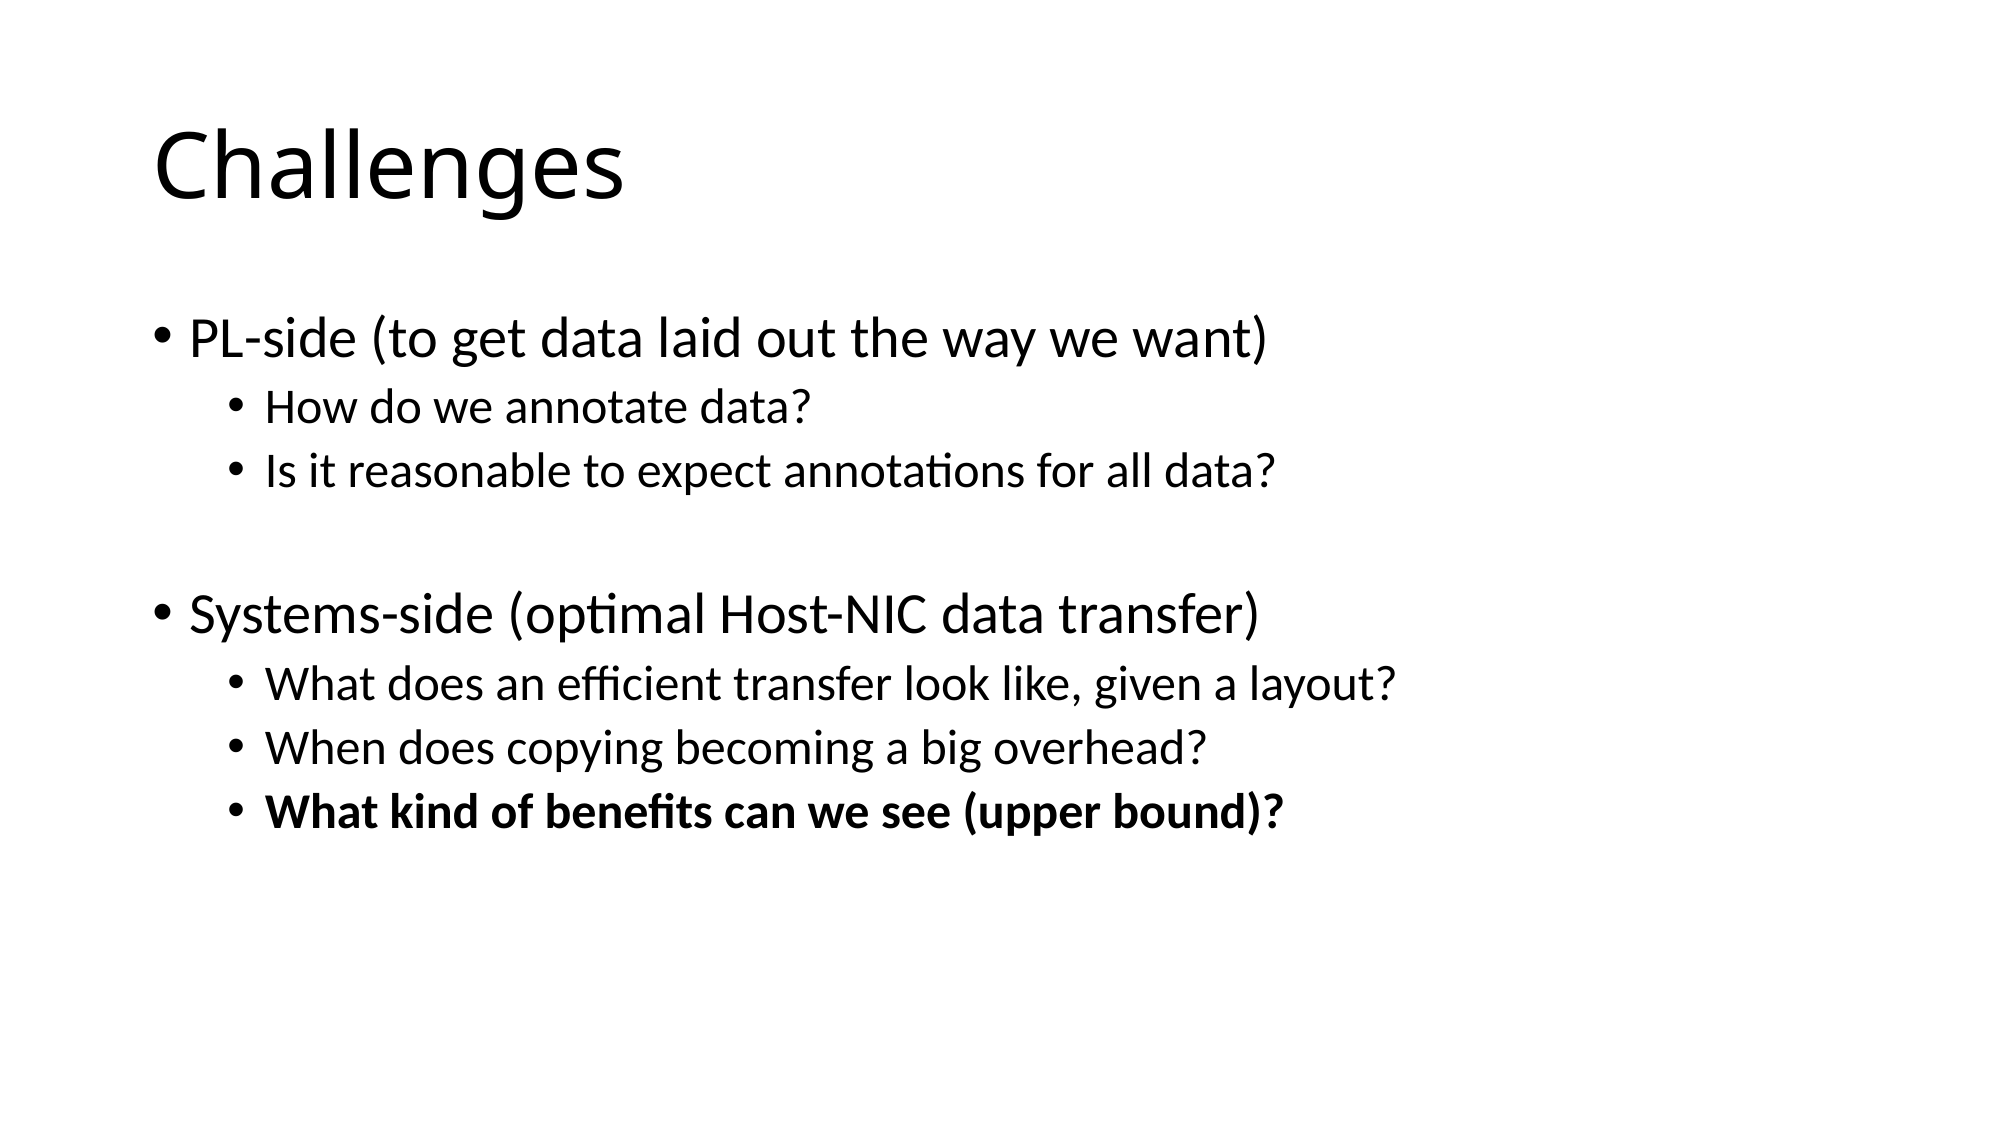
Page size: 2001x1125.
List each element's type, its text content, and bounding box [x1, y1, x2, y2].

title Challenges [137, 59, 1863, 278]
list PL-side (to get data laid out the way we want) How do we annotate data? Is it reasonable to expect annotations for all data? Systems-side (optimal Host-NIC data transfer) What does an efficient transfer look like, given a layout? When does copying becoming a big overhead? What kind of benefits can we see (upper bound)? [137, 299, 1863, 1014]
